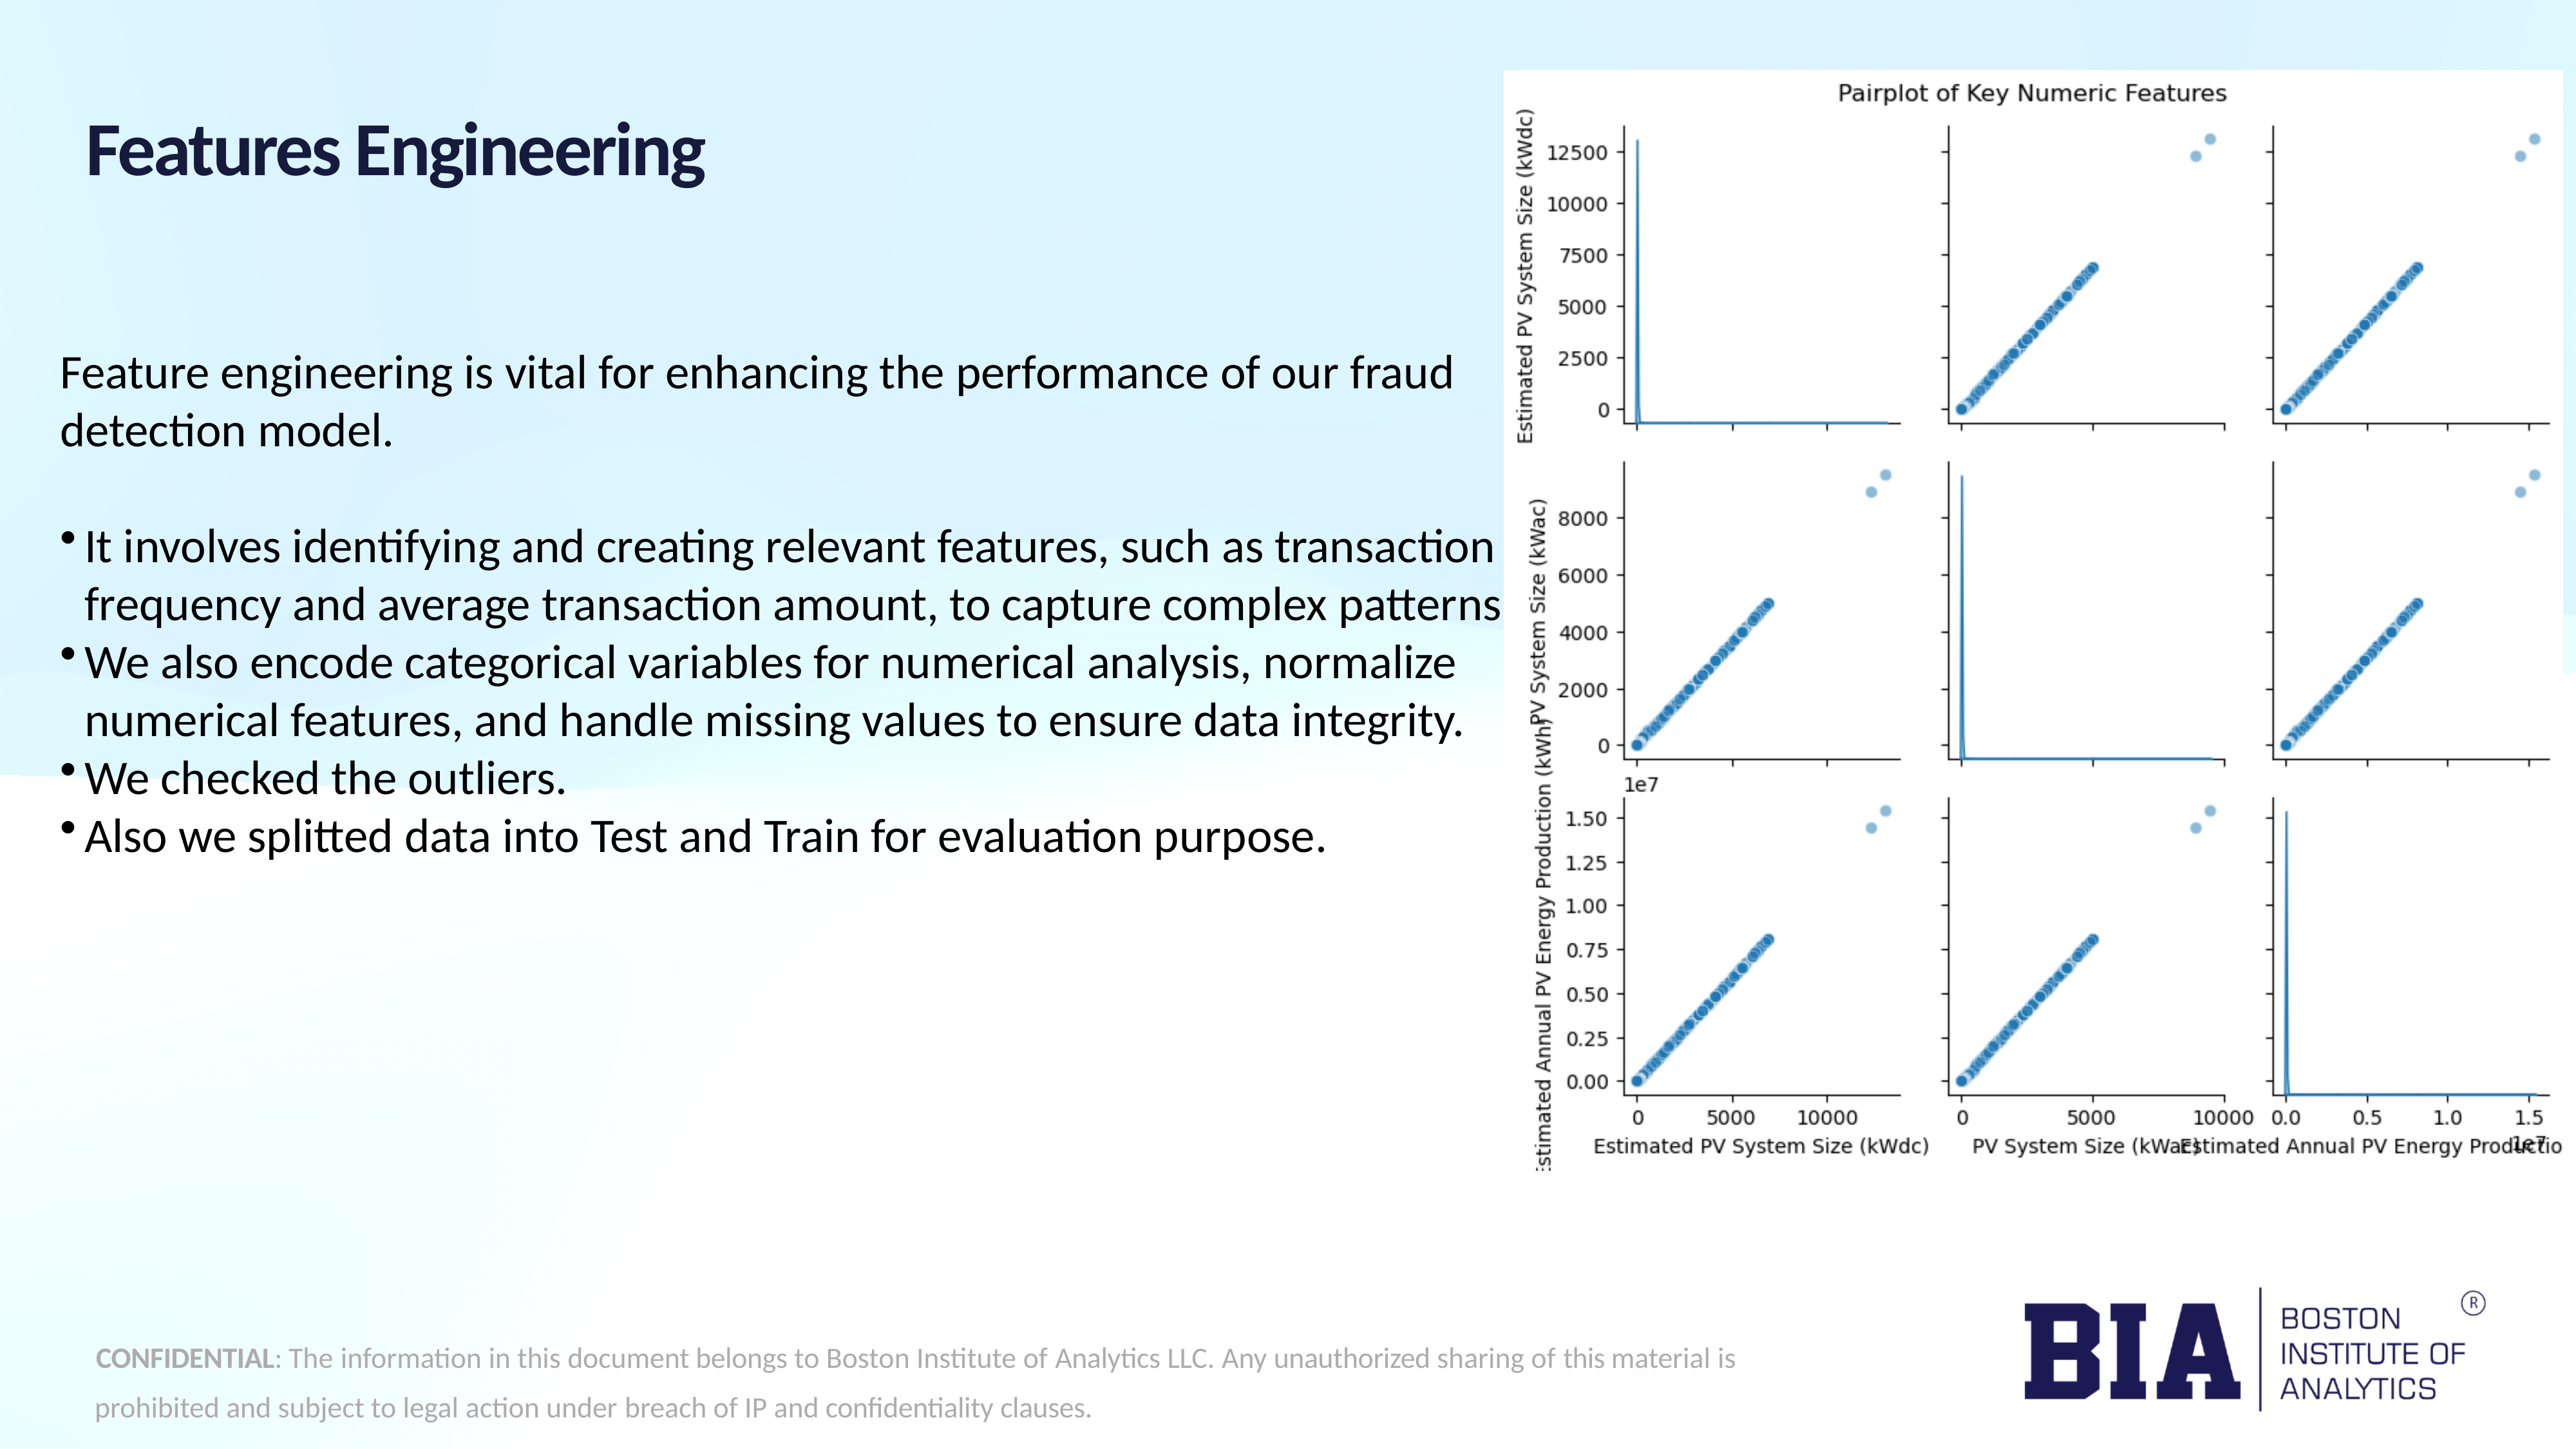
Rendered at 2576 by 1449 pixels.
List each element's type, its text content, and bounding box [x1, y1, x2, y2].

text_box Feature engineering is vital for enhancing the performance of our fraud detection model. It involves identifying and creating relevant features, such as transaction frequency and average transaction amount, to capture complex patterns. We also encode categorical variables for numerical analysis, normalize numerical features, and handle missing values to ensure data integrity. We checked the outliers. Also we splitted data into Test and Train for evaluation purpose. [54, 334, 1504, 867]
text_box Features Engineering [79, 93, 961, 196]
text_box CONFIDENTIAL: The information in this document belongs to Boston Institute of Analytics LLC. Any unauthorized sharing of this material is prohibited and subject to legal action under breach of IP and confidentiality clauses. [89, 1318, 1866, 1429]
picture [0, 0, 2576, 1449]
